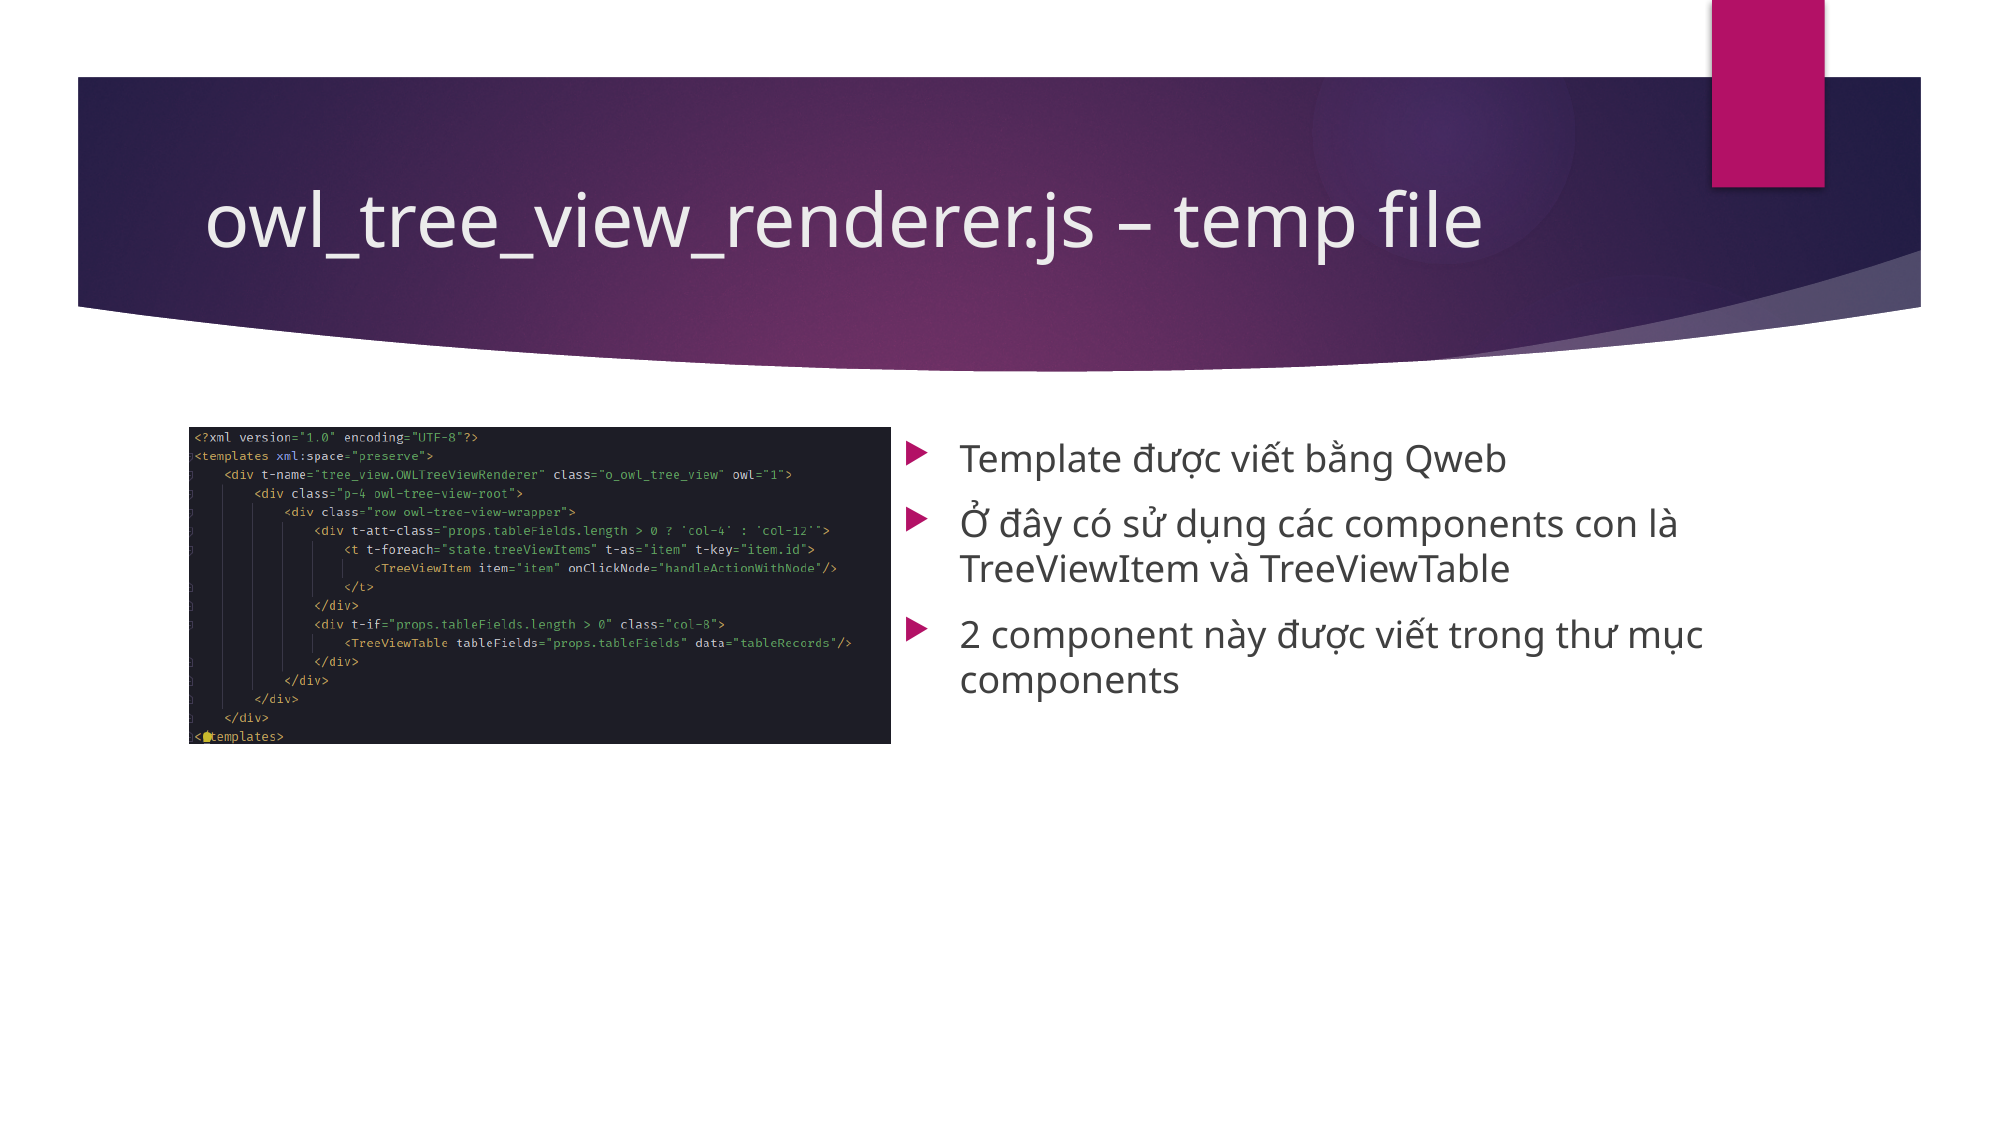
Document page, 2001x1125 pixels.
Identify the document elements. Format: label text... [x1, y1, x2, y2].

list Template được viết bằng Qweb Ở đây có sử dụng các components con là TreeViewItem và TreeViewTable 2 component này được viết trong thư mục components [888, 427, 1790, 988]
title owl_tree_view_renderer.js – temp file [189, 159, 1627, 276]
picture [189, 426, 891, 744]
